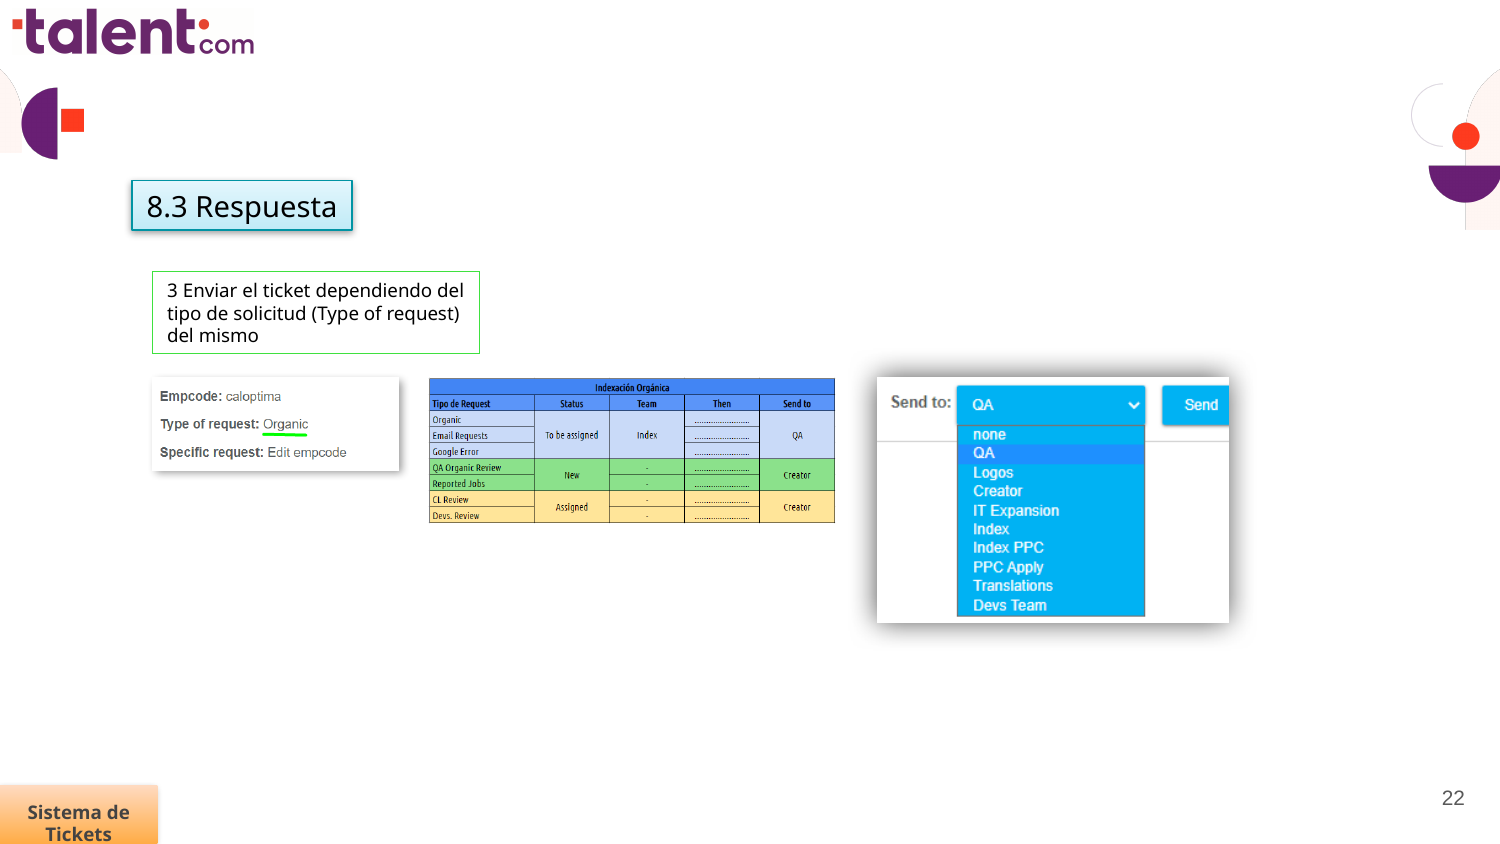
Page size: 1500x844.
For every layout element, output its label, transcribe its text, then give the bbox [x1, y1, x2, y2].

picture [1186, 400, 1200, 410]
picture [428, 377, 837, 524]
picture [877, 377, 1229, 624]
slide_number 22 [1389, 764, 1480, 830]
text_box 3 Enviar el ticket dependiendo del tipo de solicitud (Type of request) del mismo [152, 271, 480, 354]
picture [152, 377, 399, 471]
picture [1200, 400, 1217, 410]
text_box Sistema de Tickets [0, 785, 158, 844]
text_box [0, 0, 1500, 231]
